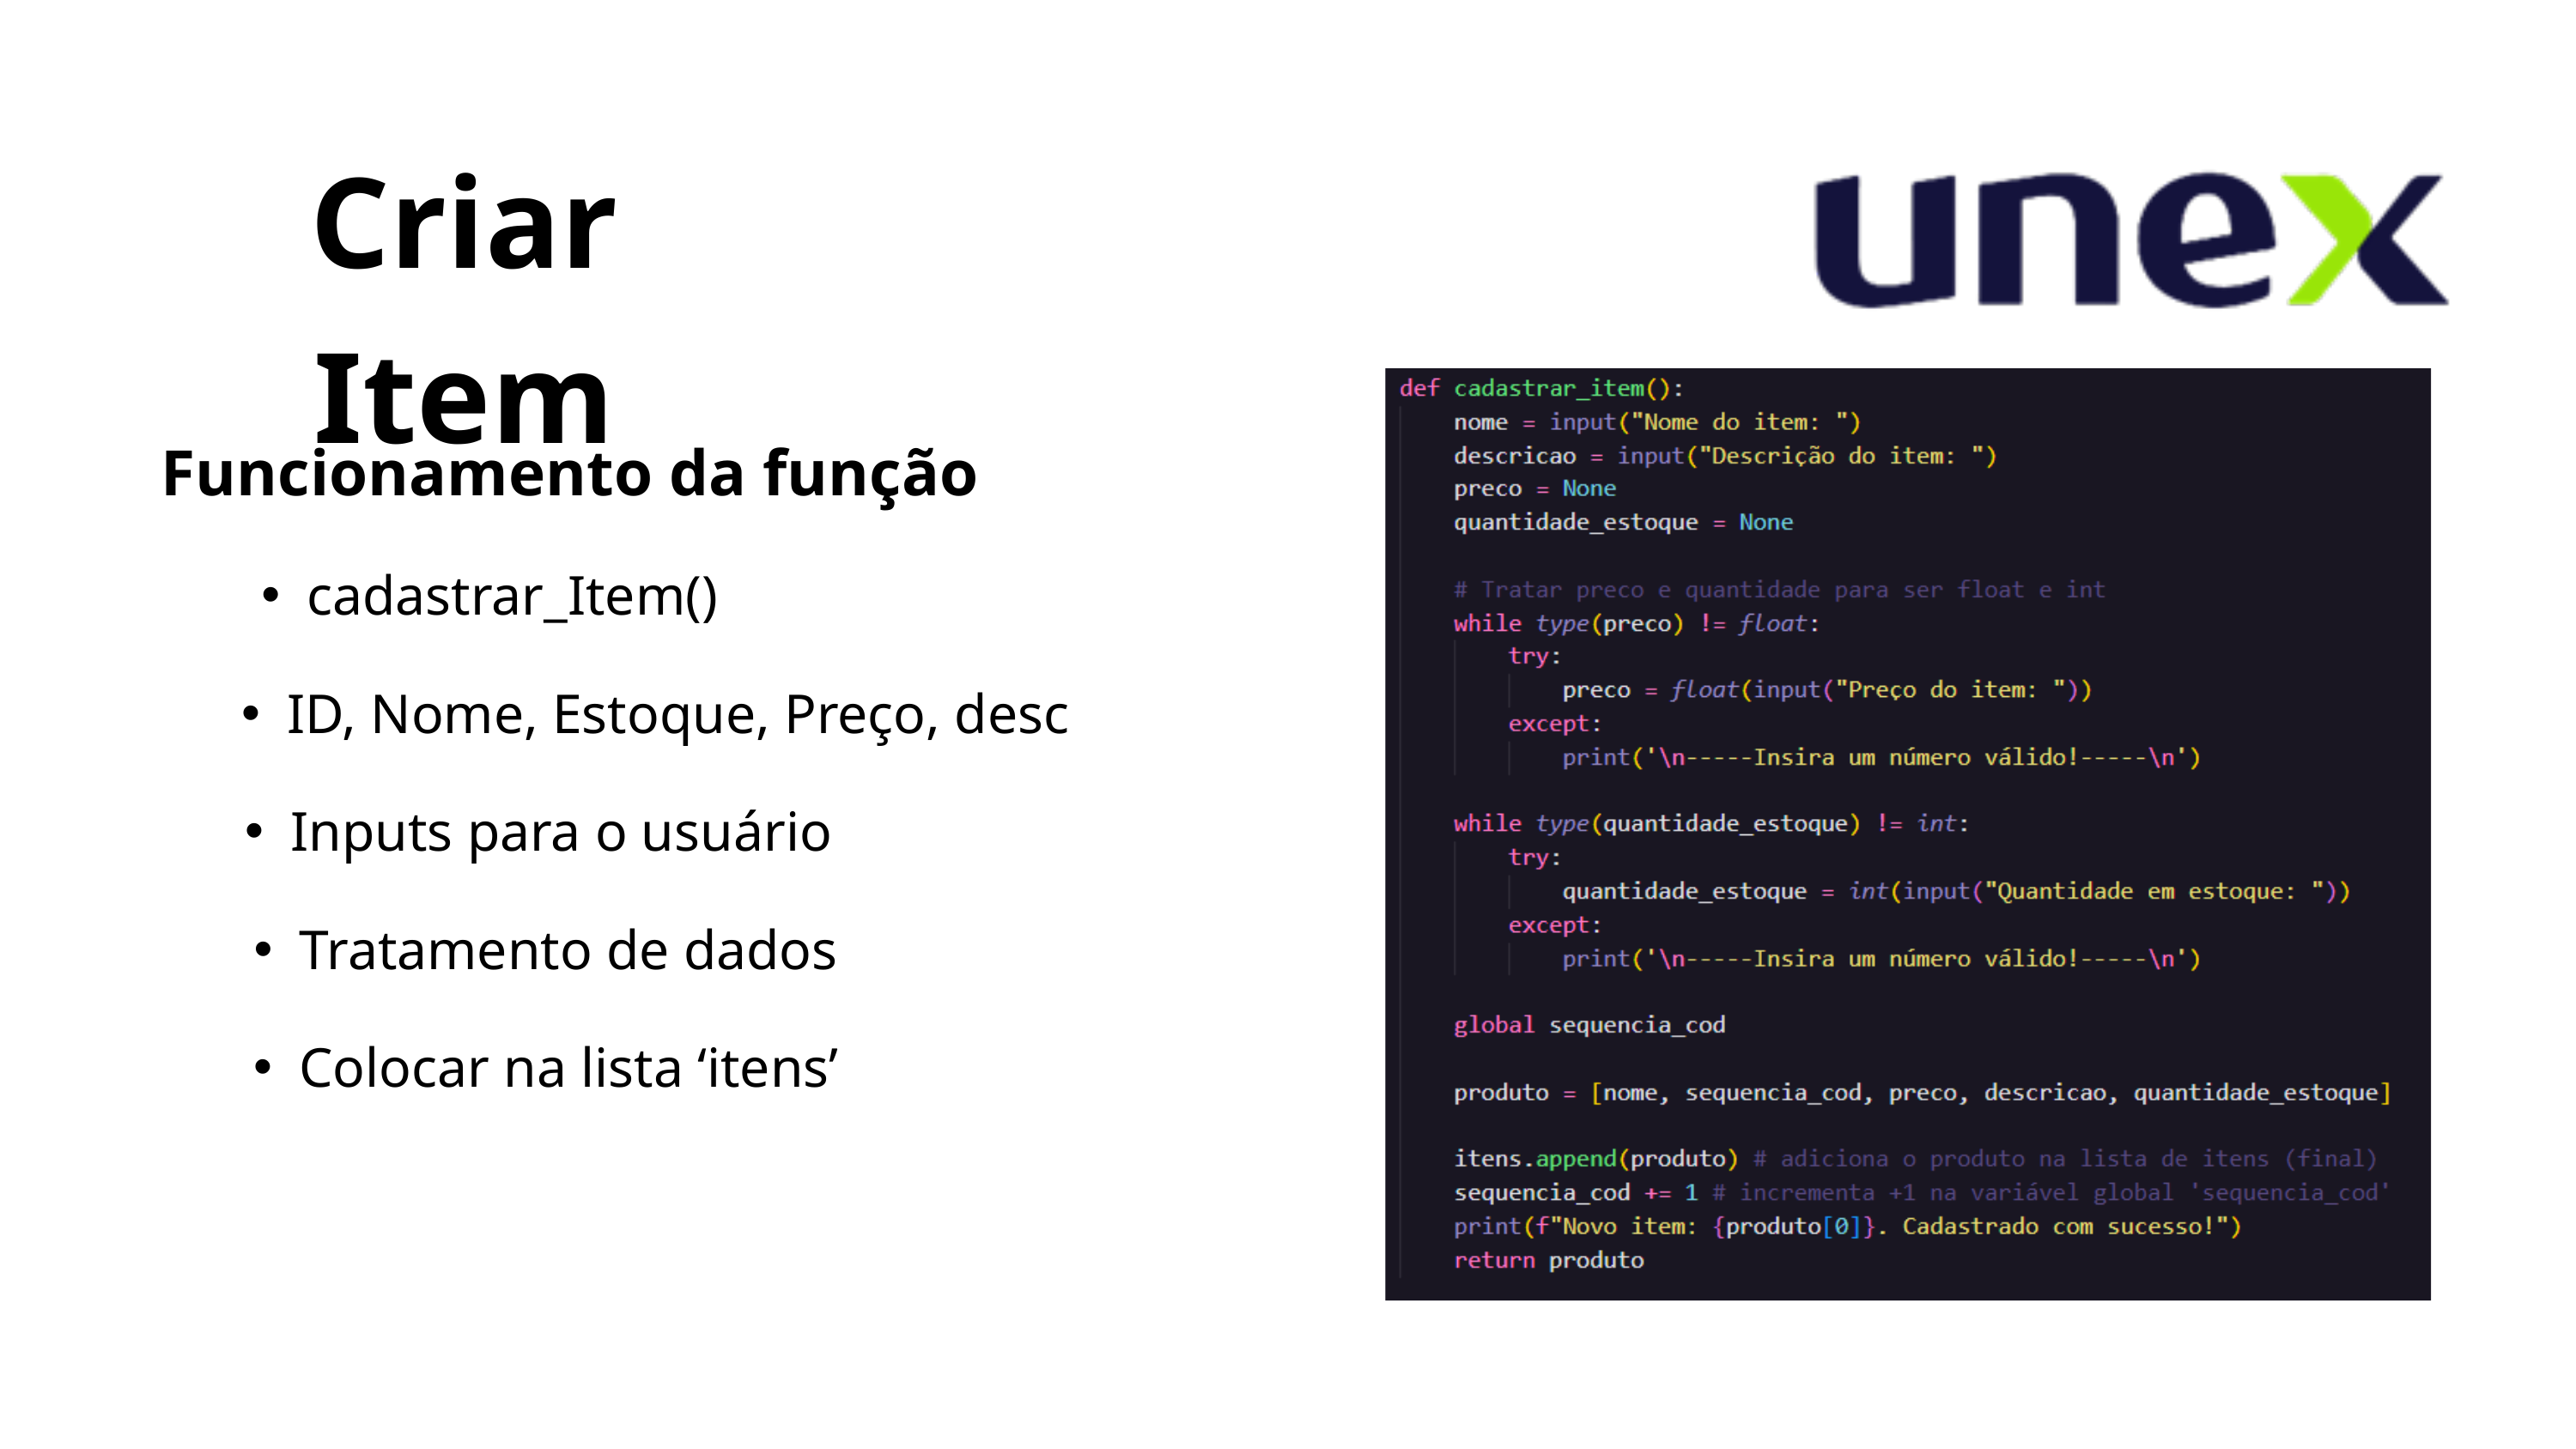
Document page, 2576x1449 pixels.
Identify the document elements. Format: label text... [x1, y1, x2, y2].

text_box [1765, 36, 2494, 450]
text_box cadastrar_Item() [184, 545, 750, 627]
text_box [1385, 368, 2432, 1300]
text_box Colocar na lista ‘itens’ [184, 1017, 864, 1099]
text_box Tratamento de dados [184, 900, 863, 980]
text_box Funcionamento da função [144, 415, 996, 509]
text_box Criar Item [144, 118, 784, 415]
text_box Inputs para o usuário [184, 781, 848, 863]
text_box ID, Nome, Estoque, Preço, desc [184, 664, 1082, 744]
